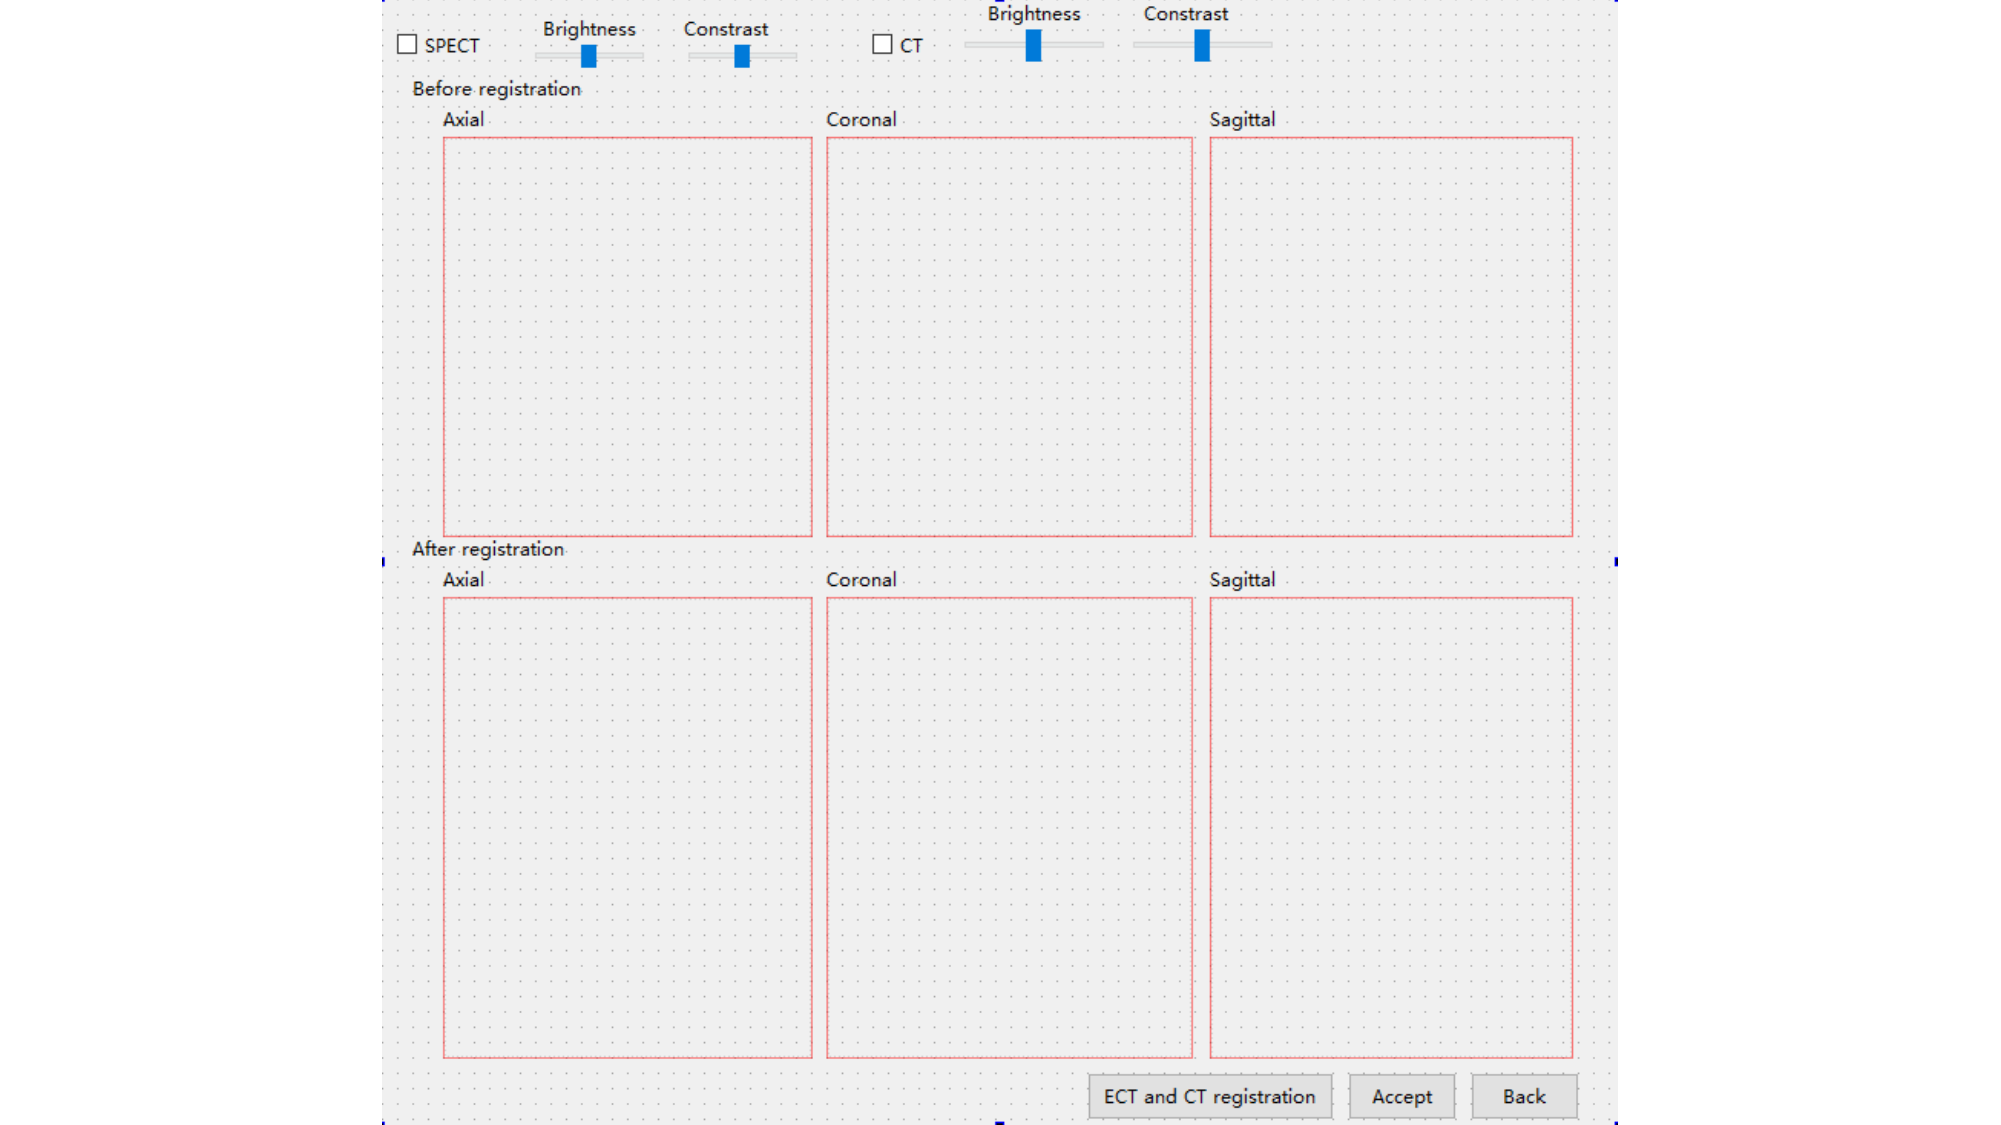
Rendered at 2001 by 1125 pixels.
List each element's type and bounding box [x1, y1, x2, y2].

picture [381, 0, 1619, 1125]
